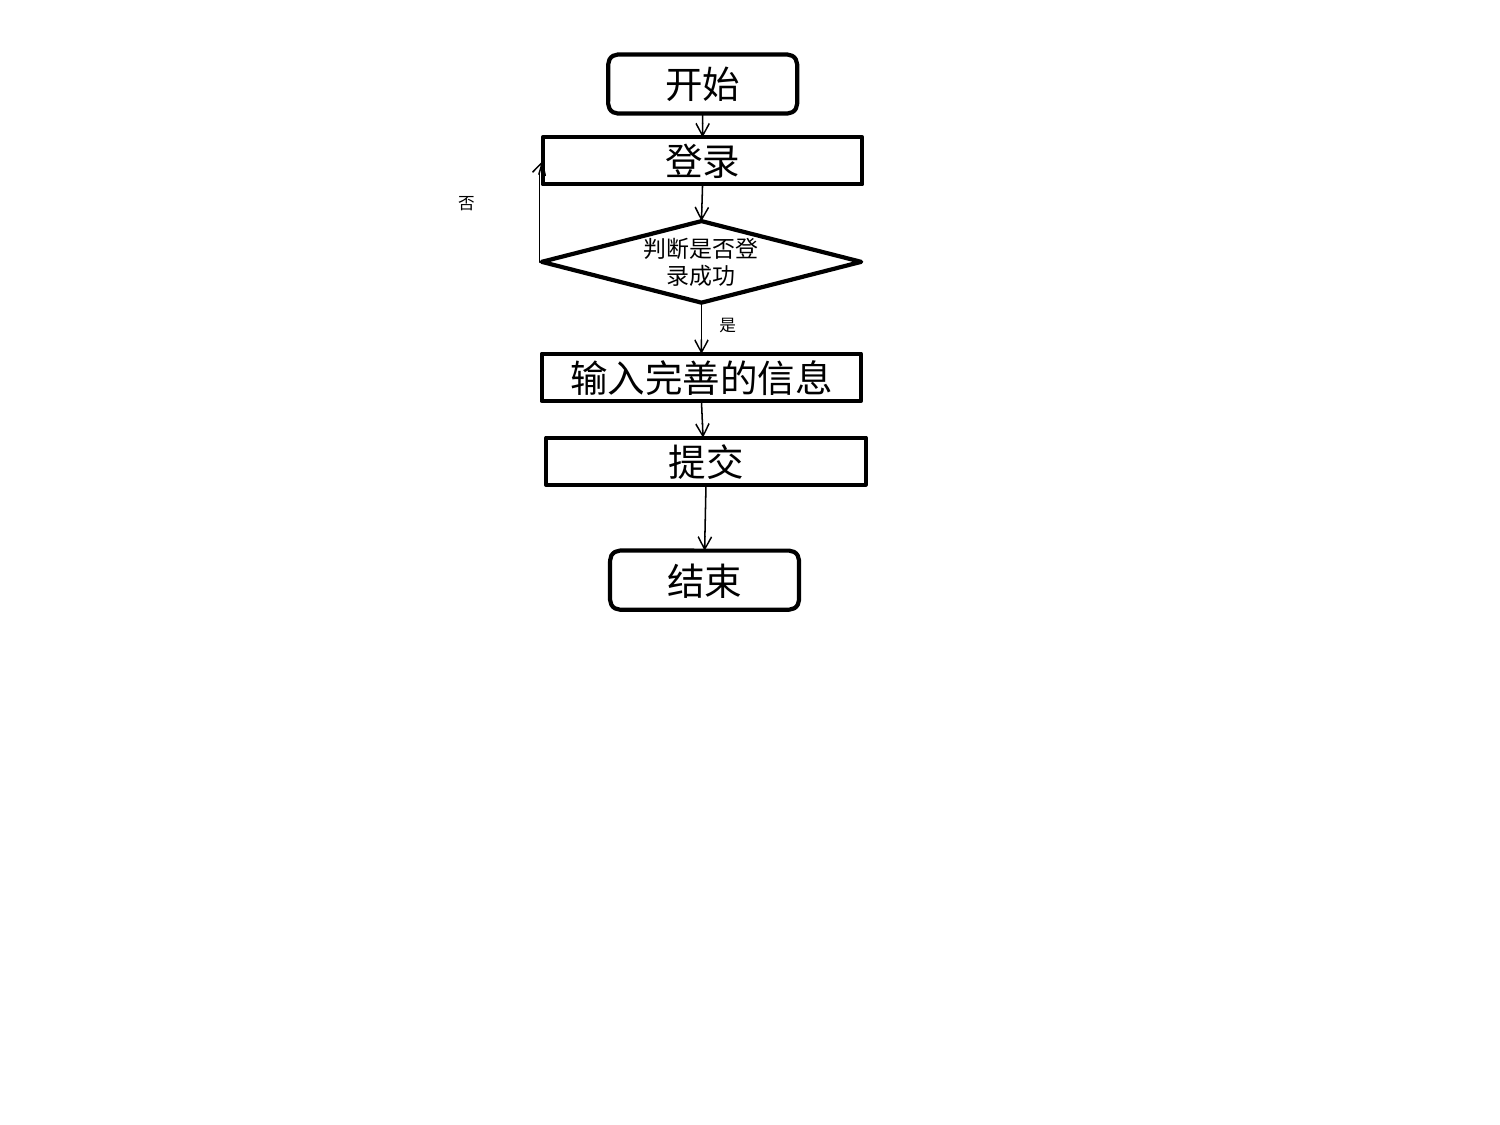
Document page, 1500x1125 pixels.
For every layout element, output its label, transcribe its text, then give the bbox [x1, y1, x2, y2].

text_box 结束 [607, 548, 802, 612]
text_box 是 [704, 307, 752, 343]
text_box 输入完善的信息 [540, 352, 863, 403]
text_box 否 [443, 185, 491, 221]
text_box 判断是否登录成功 [546, 220, 864, 305]
text_box 开始 [606, 52, 800, 116]
text_box 提交 [544, 436, 868, 487]
text_box 登录 [541, 135, 864, 186]
